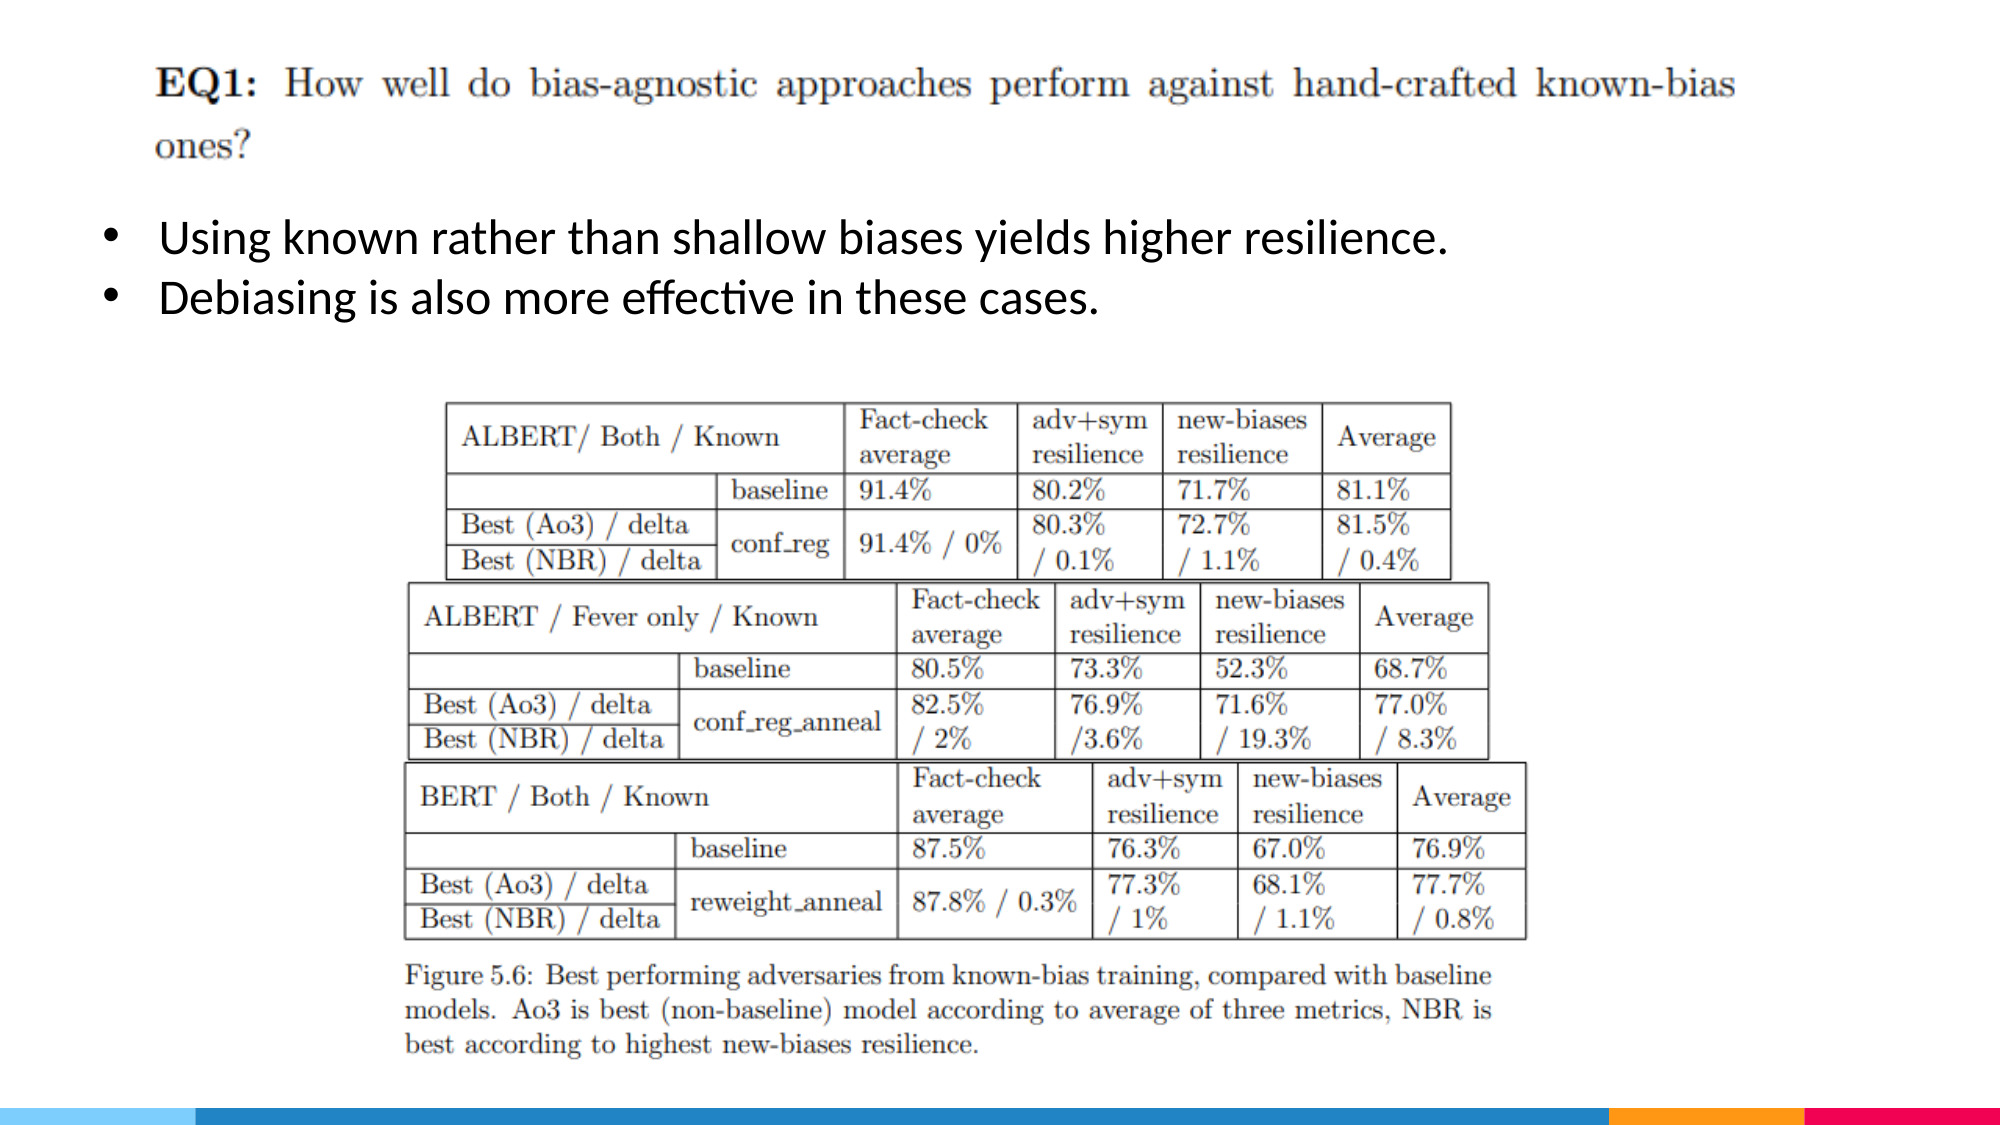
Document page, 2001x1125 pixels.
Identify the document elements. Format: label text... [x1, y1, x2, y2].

picture [360, 385, 1569, 1083]
text_box Using known rather than shallow biases yields higher resilience. Debiasing is also more effective in these cases. [87, 196, 1750, 332]
picture [115, 31, 1805, 173]
